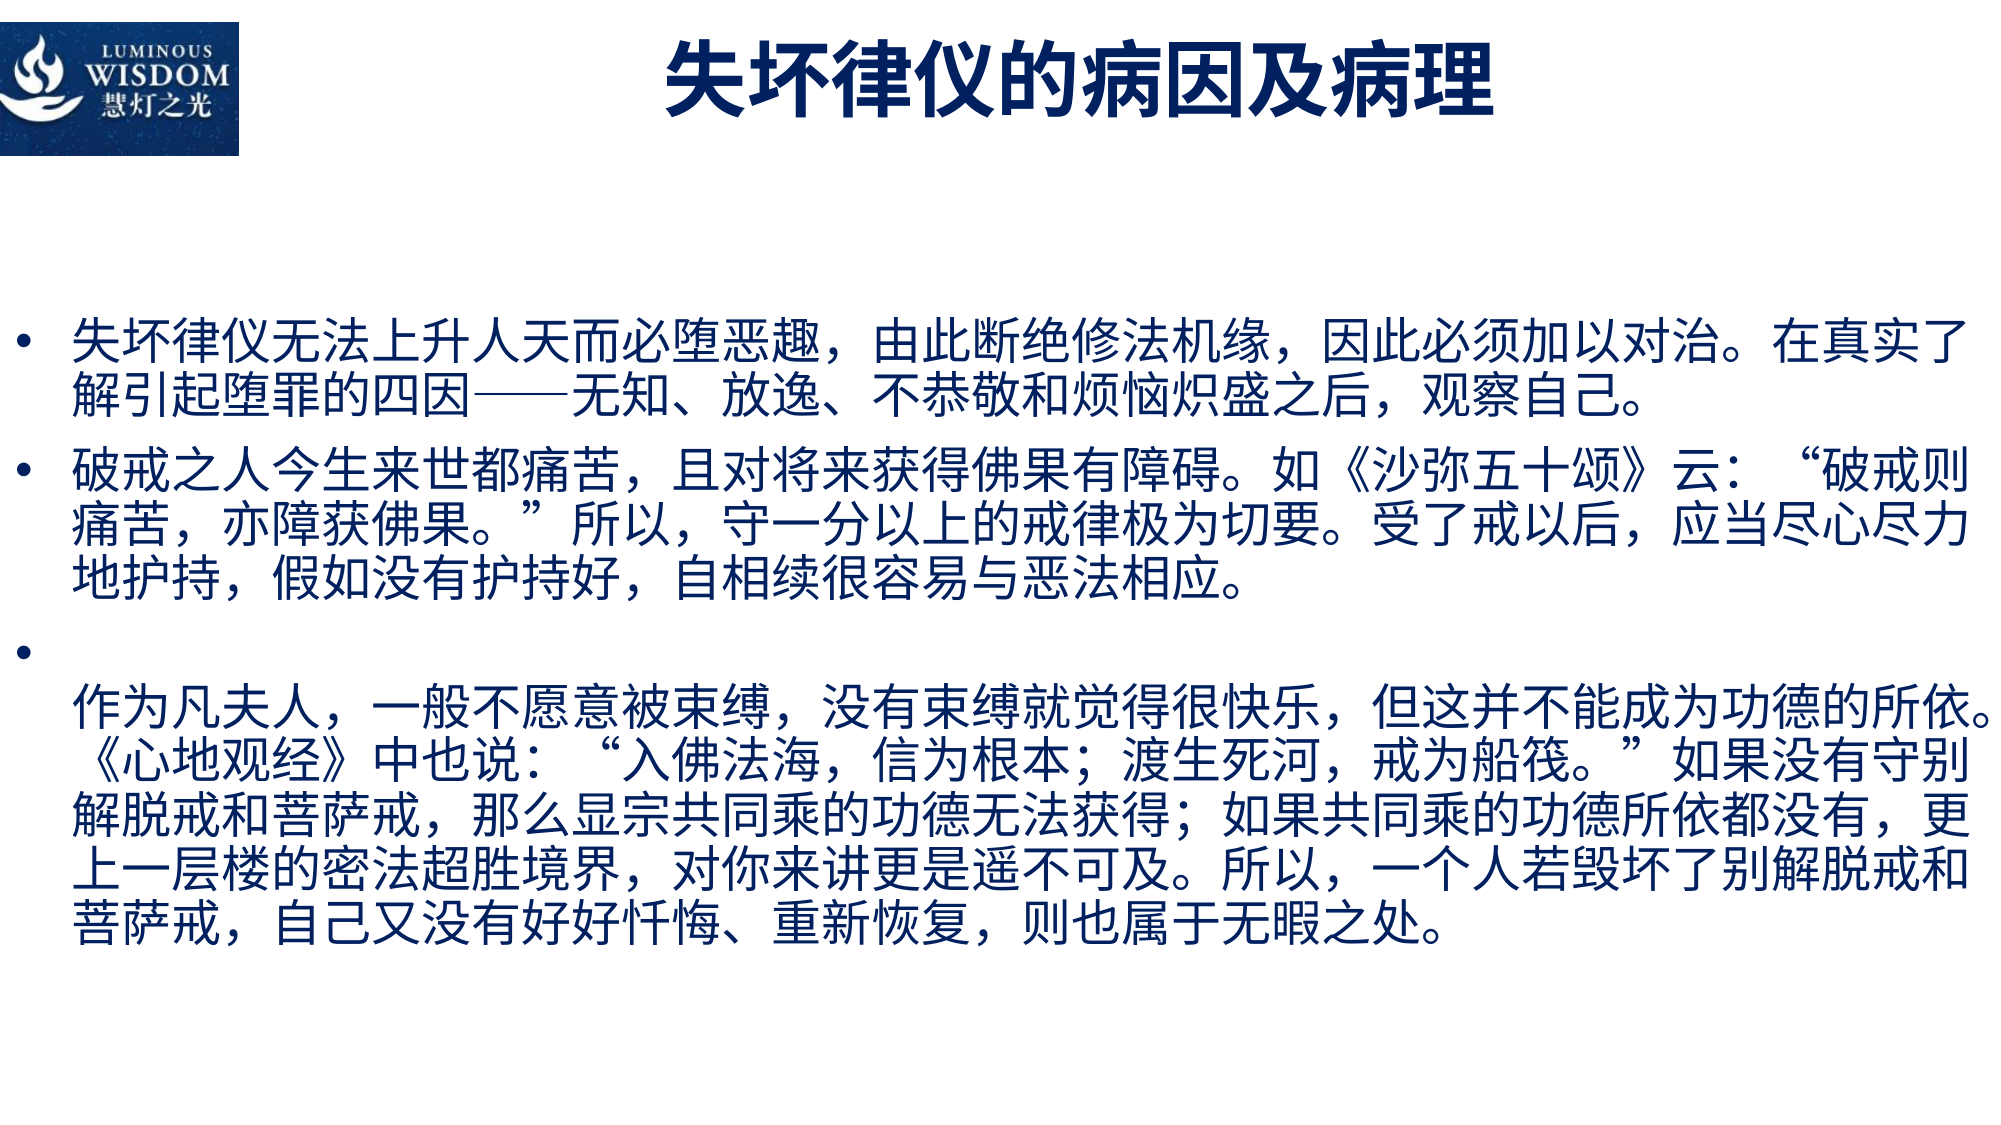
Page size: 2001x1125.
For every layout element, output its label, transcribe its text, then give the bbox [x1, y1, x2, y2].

subtitle 失坏律仪无法上升人天而必堕恶趣，由此断绝修法机缘，因此必须加以对治。在真实了解引起堕罪的四因——无知、放逸、不恭敬和烦恼炽盛之后，观察自己。 破戒之人今生来世都痛苦，且对将来获得佛果有障碍。如《沙弥五十颂》云：“破戒则痛苦，亦障获佛果。”所以，守一分以上的戒律极为切要。受了戒以后，应当尽心尽力地护持，假如没有护持好，自相续很容易与恶法相应。 作为凡夫人，一般不愿意被束缚，没有束缚就觉得很快乐，但这并不能成为功德的所依。《心地观经》中也说：“入佛法海，信为根本；渡生死河，戒为船筏。”如果没有守别解脱戒和菩萨戒，那么显宗共同乘的功德无法获得；如果共同乘的功德所依都没有，更上一层楼的密法超胜境界，对你来讲更是遥不可及。所以，一个人若毁坏了别解脱戒和菩萨戒，自己又没有好好忏悔、重新恢复，则也属于无暇之处。 [0, 180, 2000, 1125]
title 失坏律仪的病因及病理 [286, 30, 1874, 147]
picture [0, 22, 239, 156]
